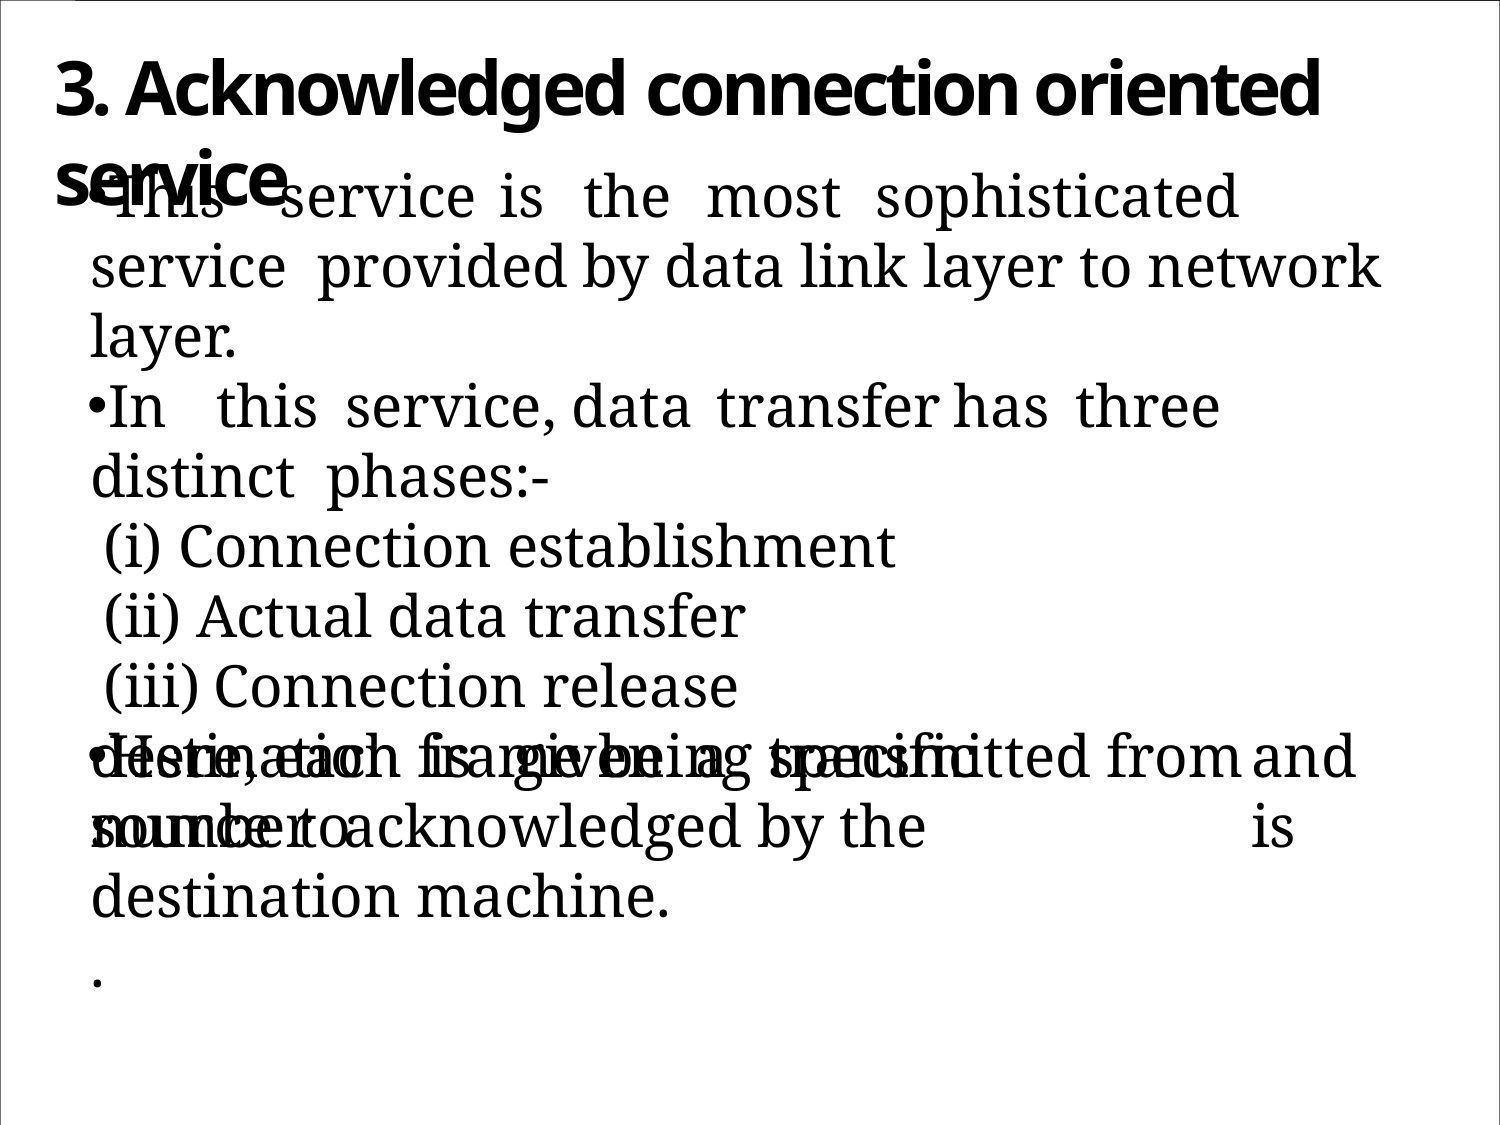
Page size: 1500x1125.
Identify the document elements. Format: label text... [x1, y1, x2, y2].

text_box destination is given a specific number acknowledged by the destination machine. . [87, 717, 1210, 1000]
text_box and is [1249, 717, 1437, 860]
title 3. Acknowledged connection oriented service [52, 38, 1474, 229]
text_box This service is the most sophisticated service provided by data link layer to network layer. In this service, data transfer has three distinct phases:- Connection establishment Actual data transfer Connection release Here, each frame being transmitted from source to [87, 157, 1437, 860]
